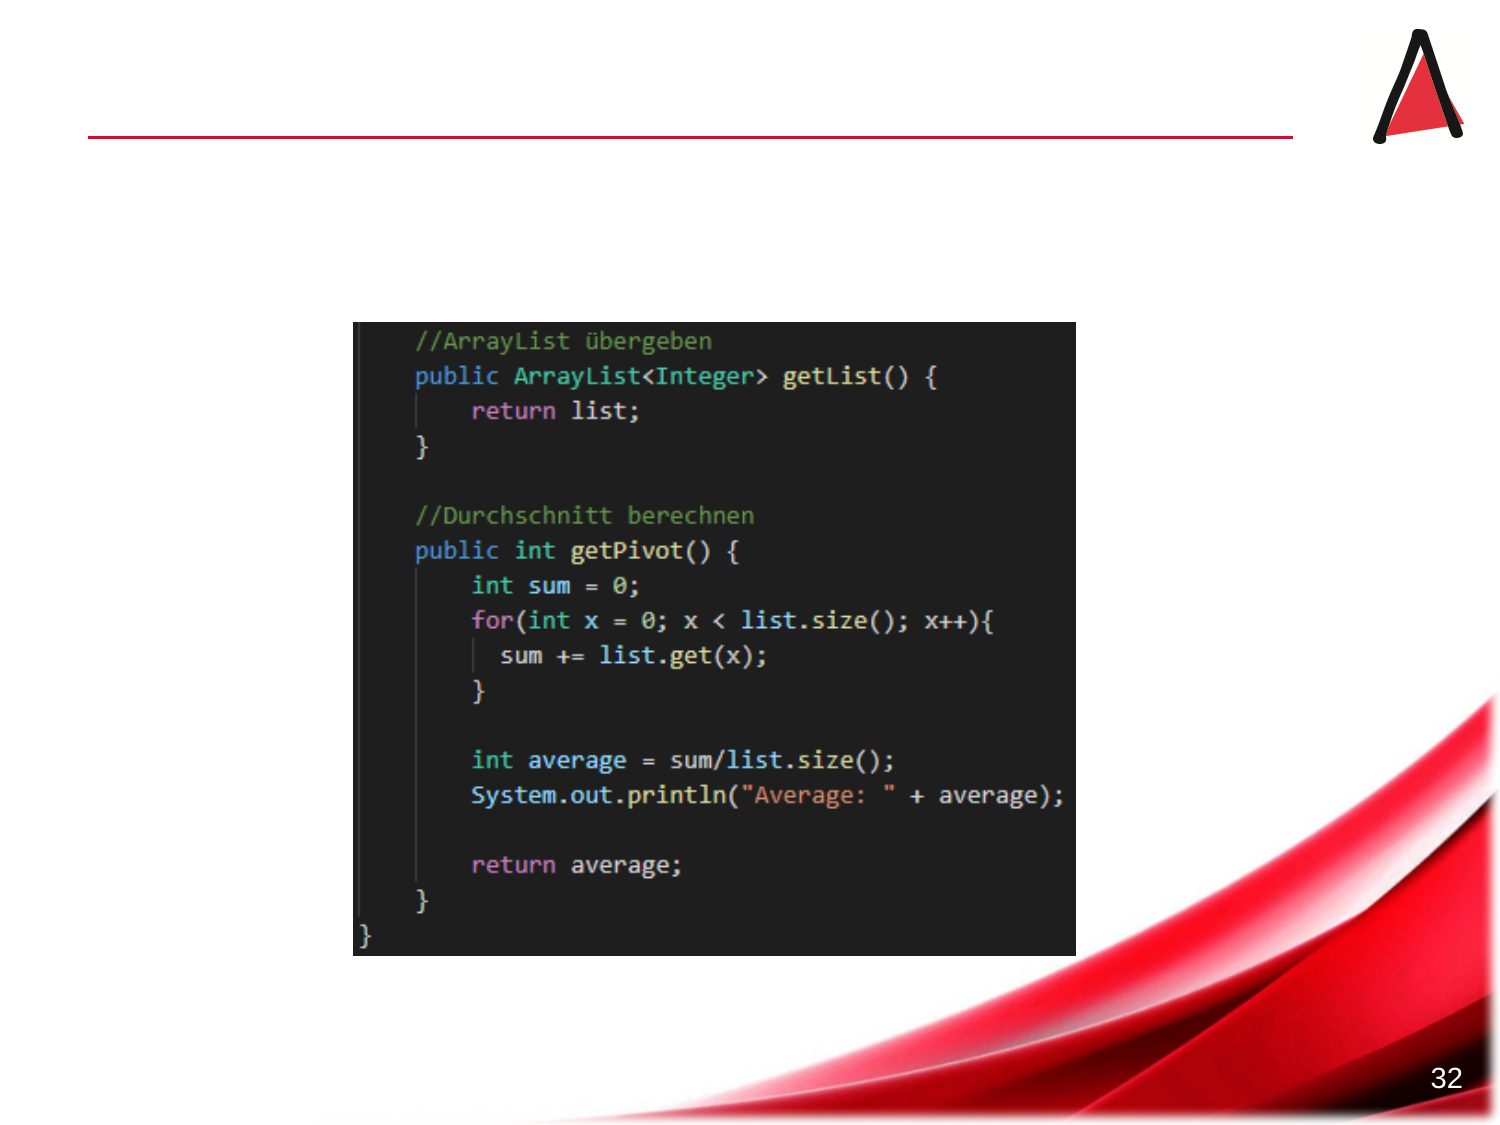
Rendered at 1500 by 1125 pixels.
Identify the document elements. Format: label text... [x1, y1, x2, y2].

slide_number 32 [1128, 1046, 1478, 1107]
picture [1364, 26, 1468, 149]
picture [293, 322, 1484, 1109]
